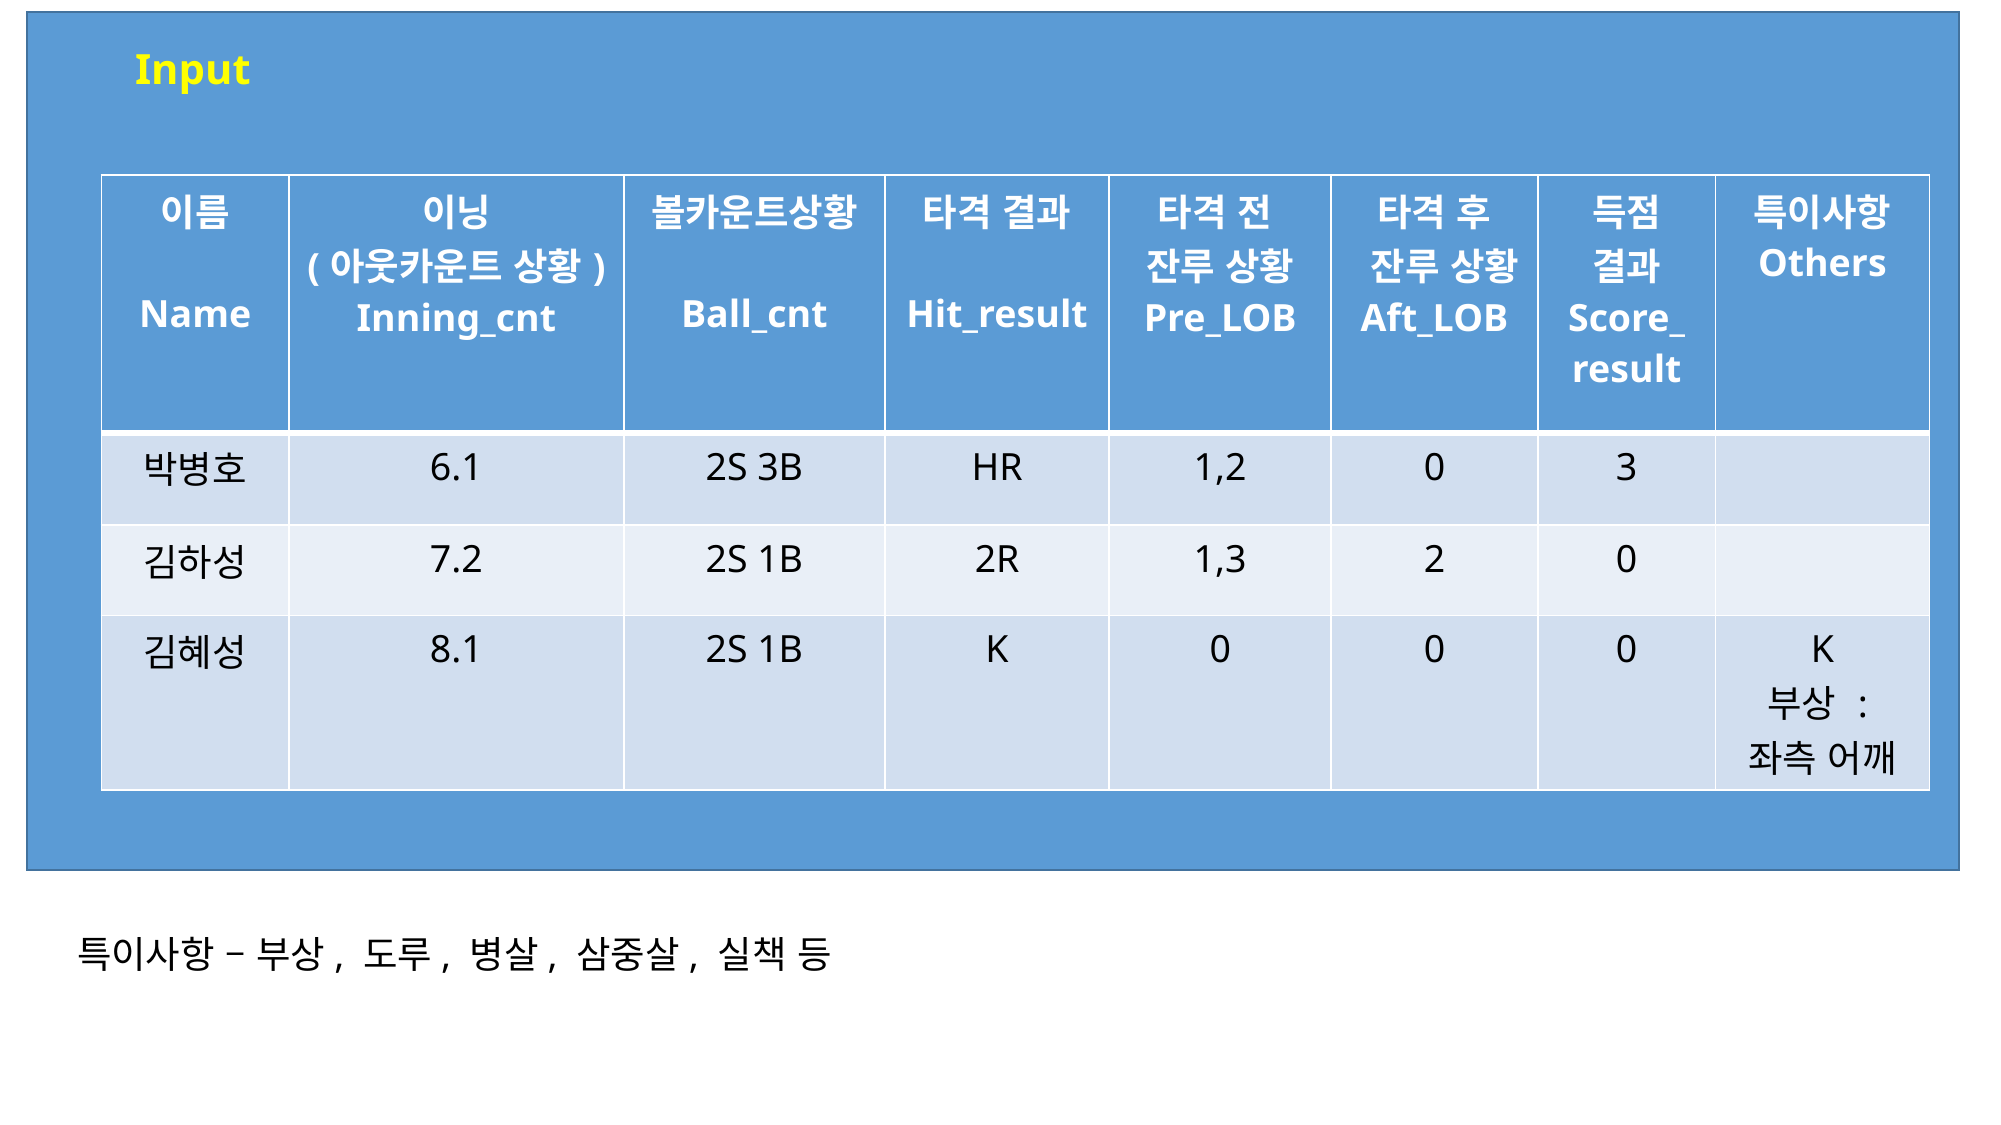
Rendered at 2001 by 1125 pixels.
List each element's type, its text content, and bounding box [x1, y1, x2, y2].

table_cell 김하성 [102, 526, 288, 615]
table_cell 2S 1B [625, 616, 884, 789]
table_cell K 부상 : 좌측 어깨 [1716, 616, 1929, 789]
table_header 특이사항 Others [1716, 176, 1929, 430]
table_header 이닝 (아웃카운트 상황) Inning_cnt [290, 176, 623, 430]
table_cell 0 [1110, 616, 1330, 789]
table_cell 1,2 [1110, 436, 1330, 524]
table_cell K [886, 616, 1108, 789]
table_cell HR [886, 436, 1108, 524]
table_cell 0 [1539, 526, 1715, 615]
text_box 특이사항 – 부상, 도루, 병살, 삼중살, 실책 등 [62, 923, 928, 984]
table_cell 2S 1B [625, 526, 884, 615]
table_cell [1716, 526, 1929, 615]
table_header 타격 전 잔루 상황 Pre_LOB [1110, 176, 1330, 430]
table_cell 3 [1539, 436, 1715, 524]
table_cell 0 [1332, 436, 1537, 524]
table_cell 박병호 [102, 436, 288, 524]
table_cell 김혜성 [102, 616, 288, 789]
table_header 타격 후 잔루 상황 Aft_LOB [1332, 176, 1537, 430]
text_box Input [120, 35, 707, 101]
table_cell 8.1 [290, 616, 623, 789]
table_cell 0 [1539, 616, 1715, 789]
text_box [26, 11, 1960, 871]
table_cell [1716, 436, 1929, 524]
table_header 타격 결과 Hit_result [886, 176, 1108, 430]
table_cell 2S 3B [625, 436, 884, 524]
table_cell 7.2 [290, 526, 623, 615]
table_cell 0 [1332, 616, 1537, 789]
table_header 이름 Name [102, 176, 288, 430]
table_cell 2R [886, 526, 1108, 615]
table_cell 2 [1332, 526, 1537, 615]
table_header 볼카운트상황 Ball_cnt [625, 176, 884, 430]
table_header 득점 결과 Score_ result [1539, 176, 1715, 430]
table_cell 6.1 [290, 436, 623, 524]
table_cell 1,3 [1110, 526, 1330, 615]
